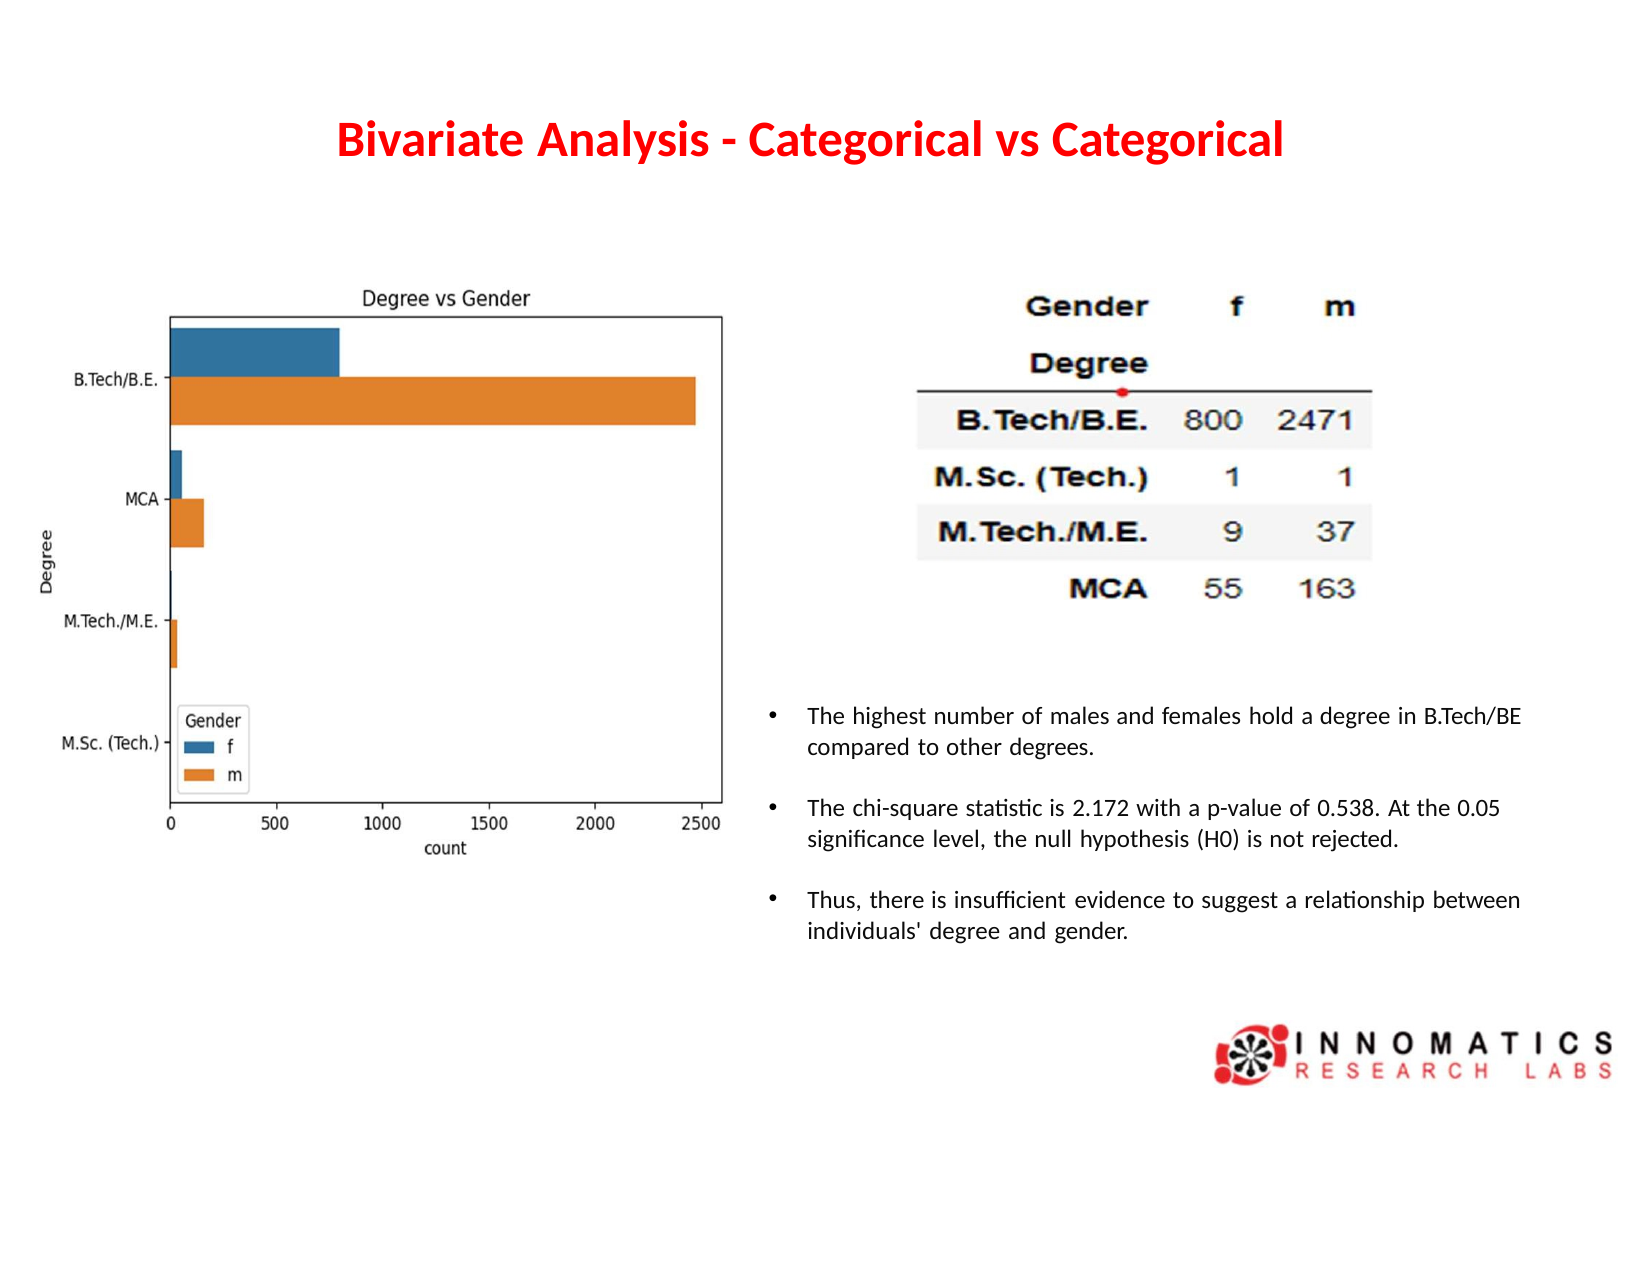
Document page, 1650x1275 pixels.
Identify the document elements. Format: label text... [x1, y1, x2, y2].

picture [38, 287, 727, 855]
text_box The highest number of males and females hold a degree in B.Tech/BE compared to other degrees. The chi-square statistic is 2.172 with a p-value of 0.538. At the 0.05 significance level, the null hypothesis (H0) is not rejected. Thus, there is insufficient evidence to suggest a relationship between individuals' degree and gender. [766, 697, 1536, 945]
picture [912, 287, 1376, 601]
title Bivariate Analysis - Categorical vs Categorical [38, 87, 1475, 319]
picture [1212, 1020, 1618, 1088]
